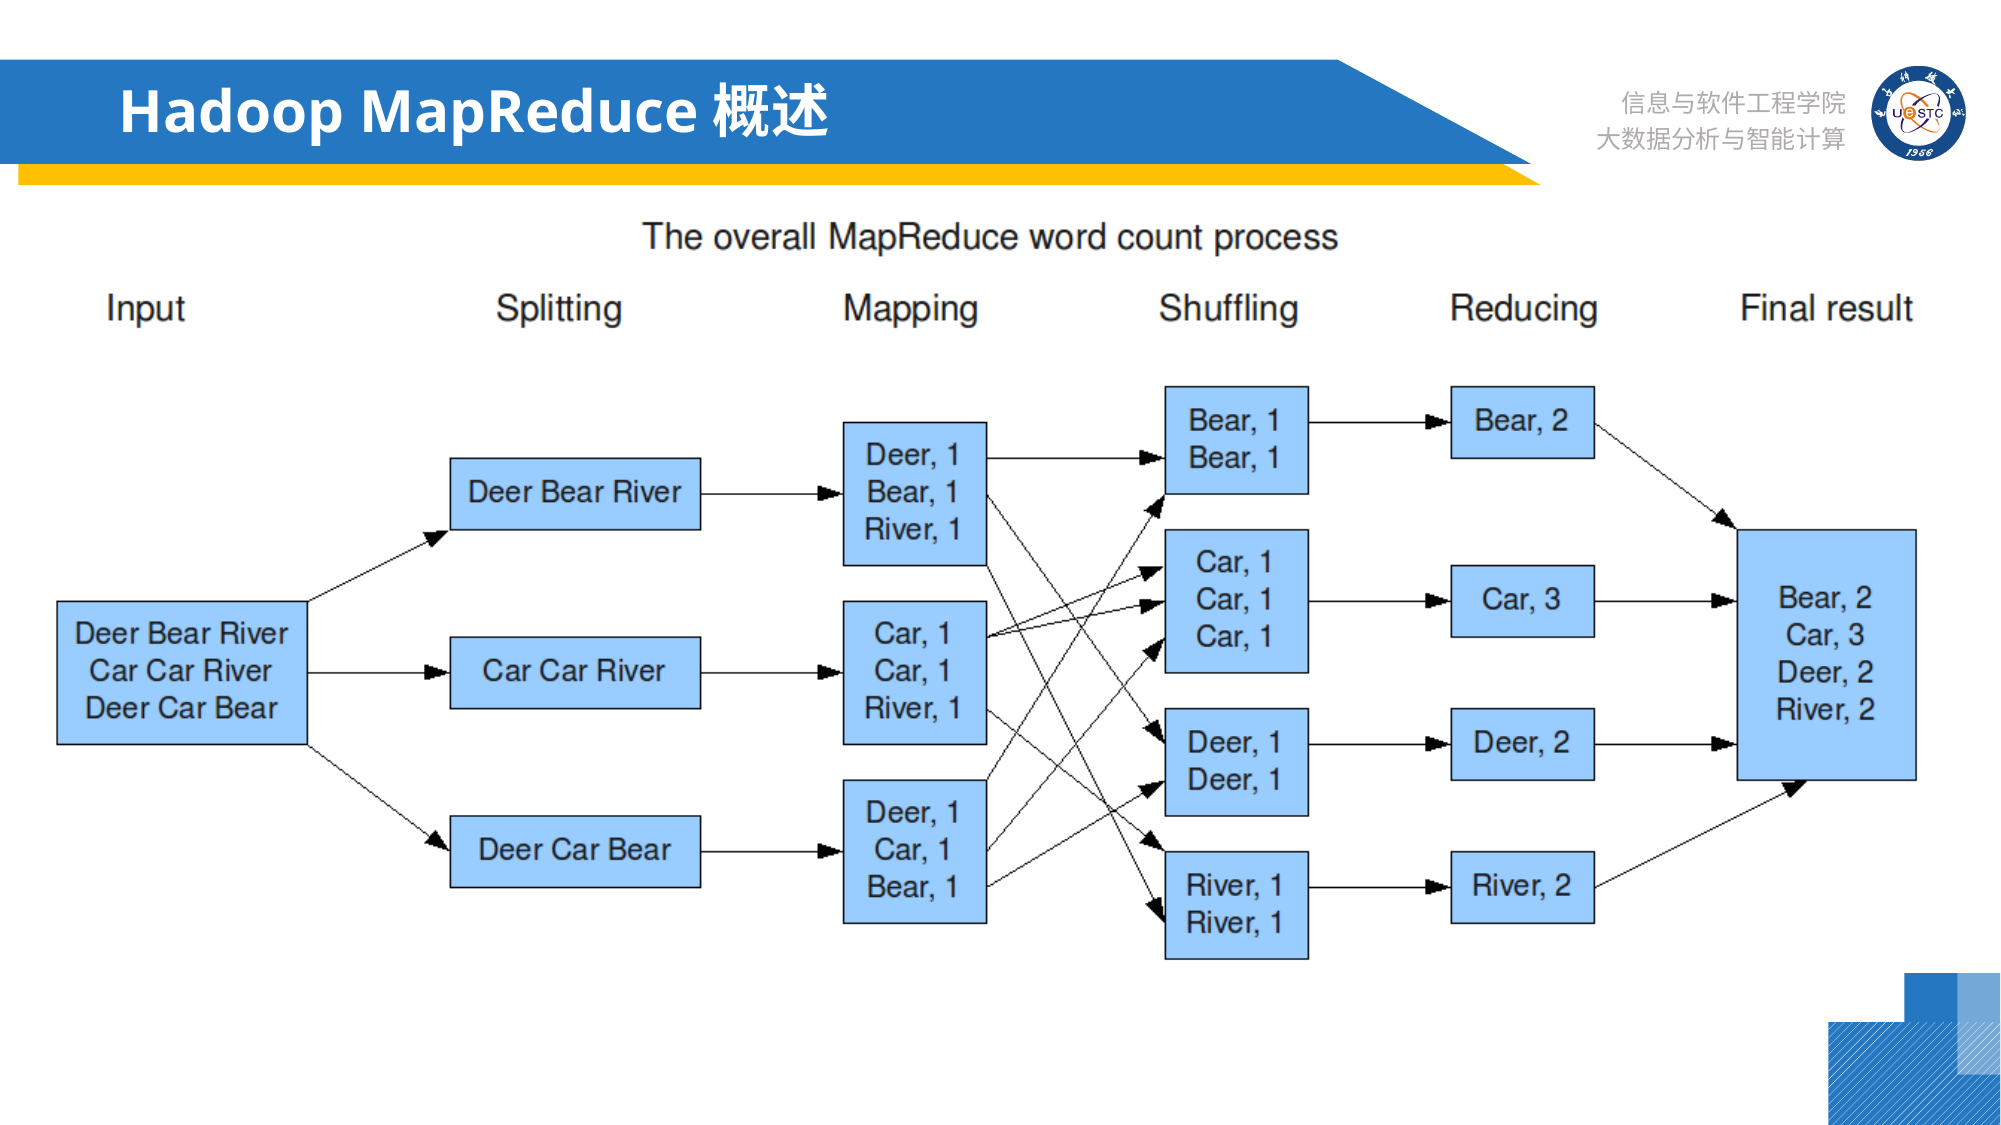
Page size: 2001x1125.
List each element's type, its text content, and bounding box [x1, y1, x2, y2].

title Hadoop MapReduce概述 [104, 57, 1157, 171]
picture [0, 198, 2001, 973]
picture [1866, 60, 1972, 166]
